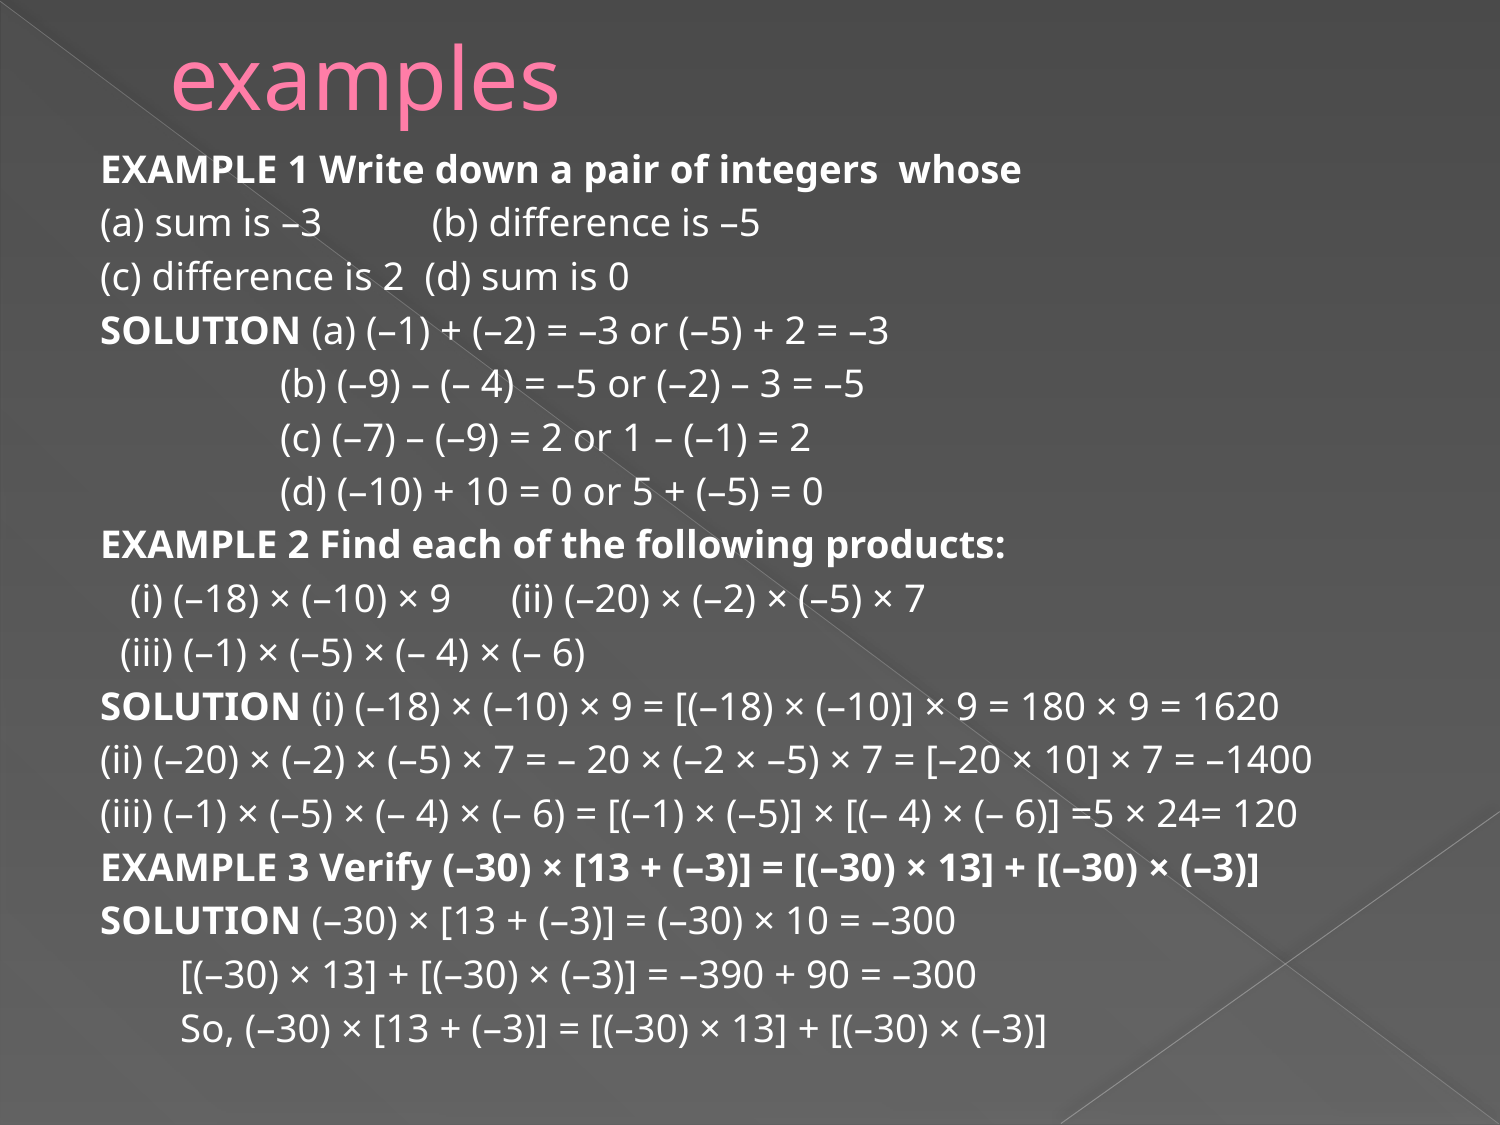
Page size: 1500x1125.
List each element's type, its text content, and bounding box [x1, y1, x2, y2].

list EXAMPLE 1 Write down a pair of integers whose (a) sum is –3 (b) difference is –5 (c) difference is 2 (d) sum is 0 SOLUTION (a) (–1) + (–2) = –3 or (–5) + 2 = –3 (b) (–9) – (– 4) = –5 or (–2) – 3 = –5 (c) (–7) – (–9) = 2 or 1 – (–1) = 2 (d) (–10) + 10 = 0 or 5 + (–5) = 0 EXAMPLE 2 Find each of the following products: (i) (–18) × (–10) × 9 (ii) (–20) × (–2) × (–5) × 7 (iii) (–1) × (–5) × (– 4) × (– 6) SOLUTION (i) (–18) × (–10) × 9 = [(–18) × (–10)] × 9 = 180 × 9 = 1620 (ii) (–20) × (–2) × (–5) × 7 = – 20 × (–2 × –5) × 7 = [–20 × 10] × 7 = –1400 (iii) (–1) × (–5) × (– 4) × (– 6) = [(–1) × (–5)] × [(– 4) × (– 6)] =5 × 24= 120 EXAMPLE 3 Verify (–30) × [13 + (–3)] = [(–30) × 13] + [(–30) × (–3)] SOLUTION (–30) × [13 + (–3)] = (–30) × 10 = –300 [(–30) × 13] + [(–30) × (–3)] = –390 + 90 = –300 So, (–30) × [13 + (–3)] = [(–30) × 13] + [(–30) × (–3)] [75, 137, 1425, 1059]
title examples [75, 0, 1425, 137]
